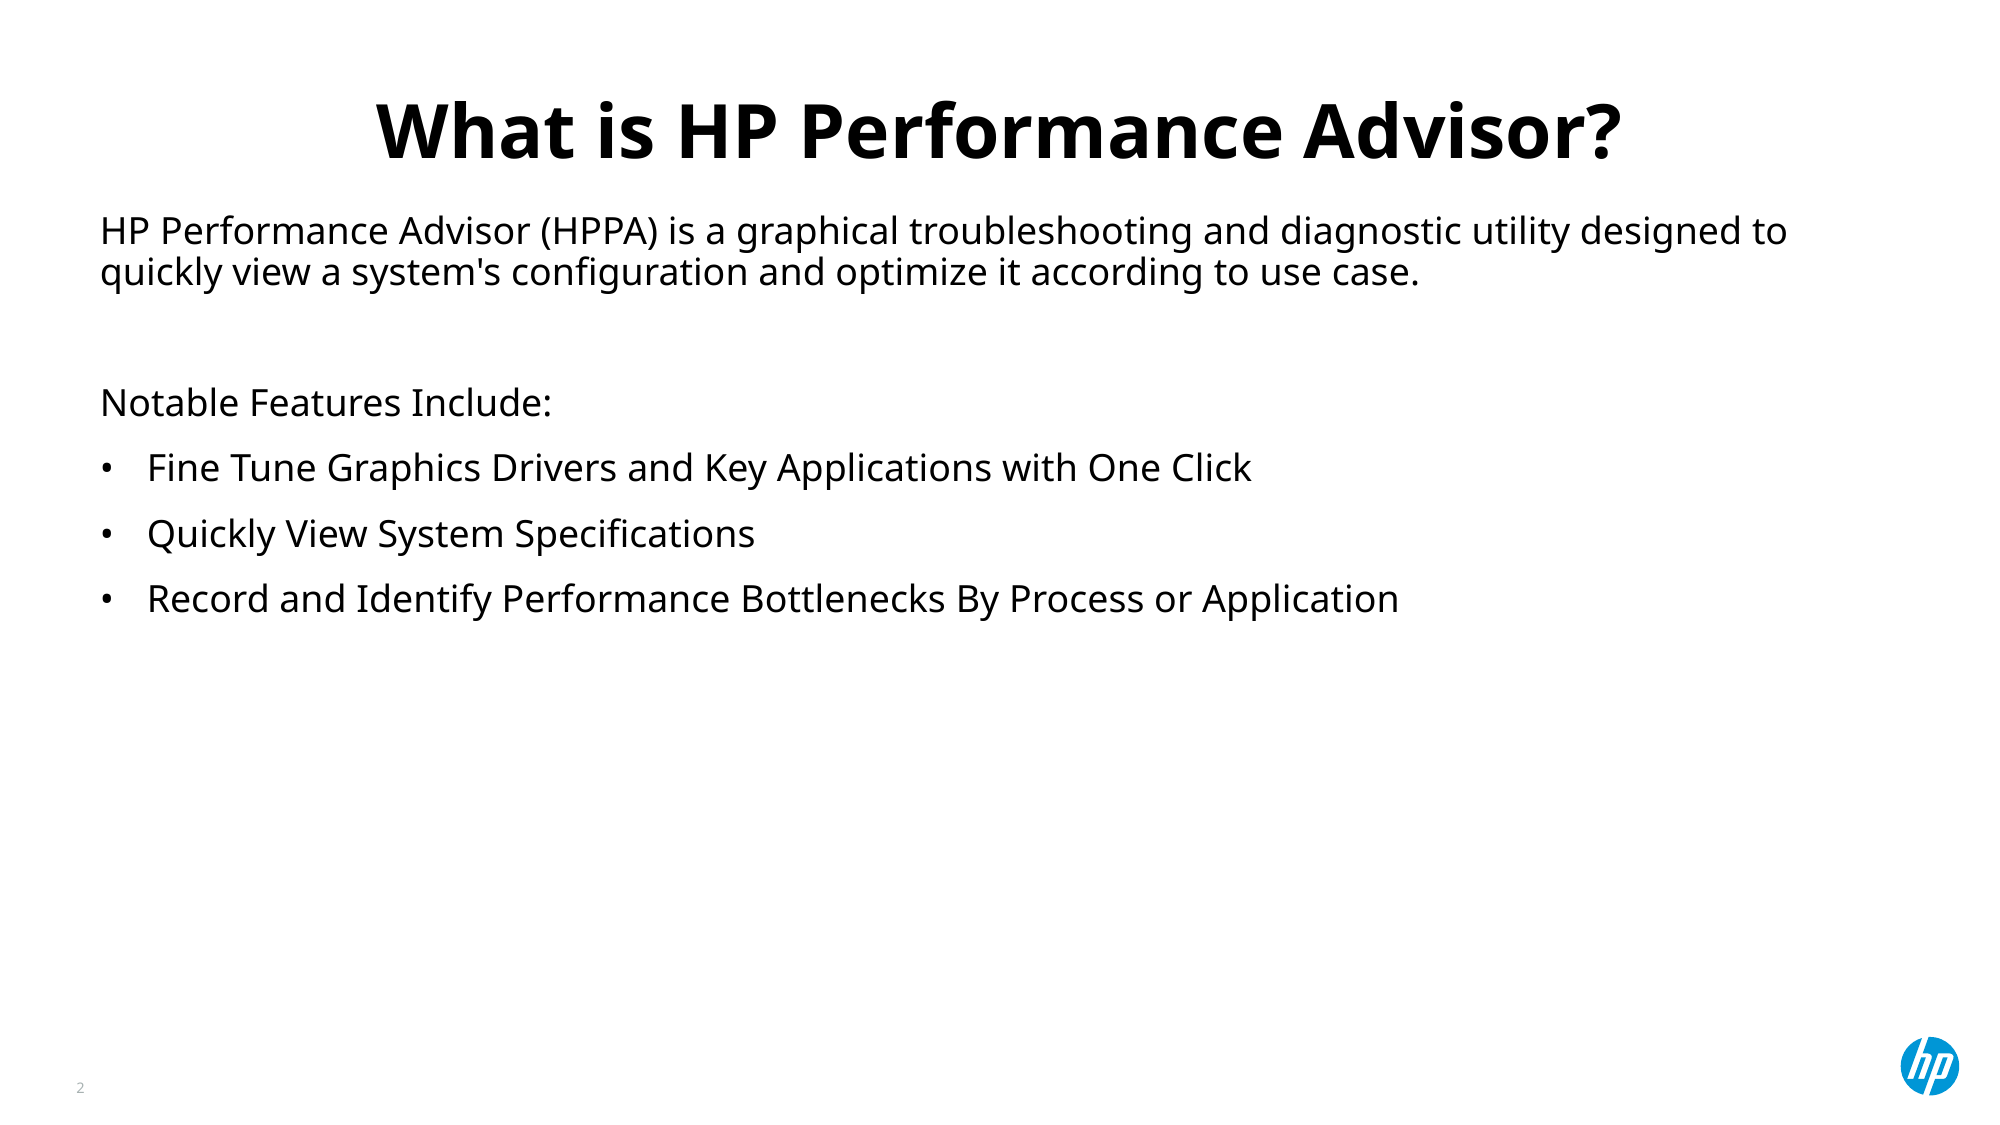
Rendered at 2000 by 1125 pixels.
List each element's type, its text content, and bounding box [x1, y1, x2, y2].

slide_number 2 [34, 1062, 85, 1099]
title What is HP Performance Advisor? [99, 50, 1900, 175]
list HP Performance Advisor (HPPA) is a graphical troubleshooting and diagnostic utility designed to quickly view a system's configuration and optimize it according to use case. Notable Features Include: Fine Tune Graphics Drivers and Key Applications with One Click Quickly View System Specifications Record and Identify Performance Bottlenecks By Process or Application [99, 212, 1900, 1000]
